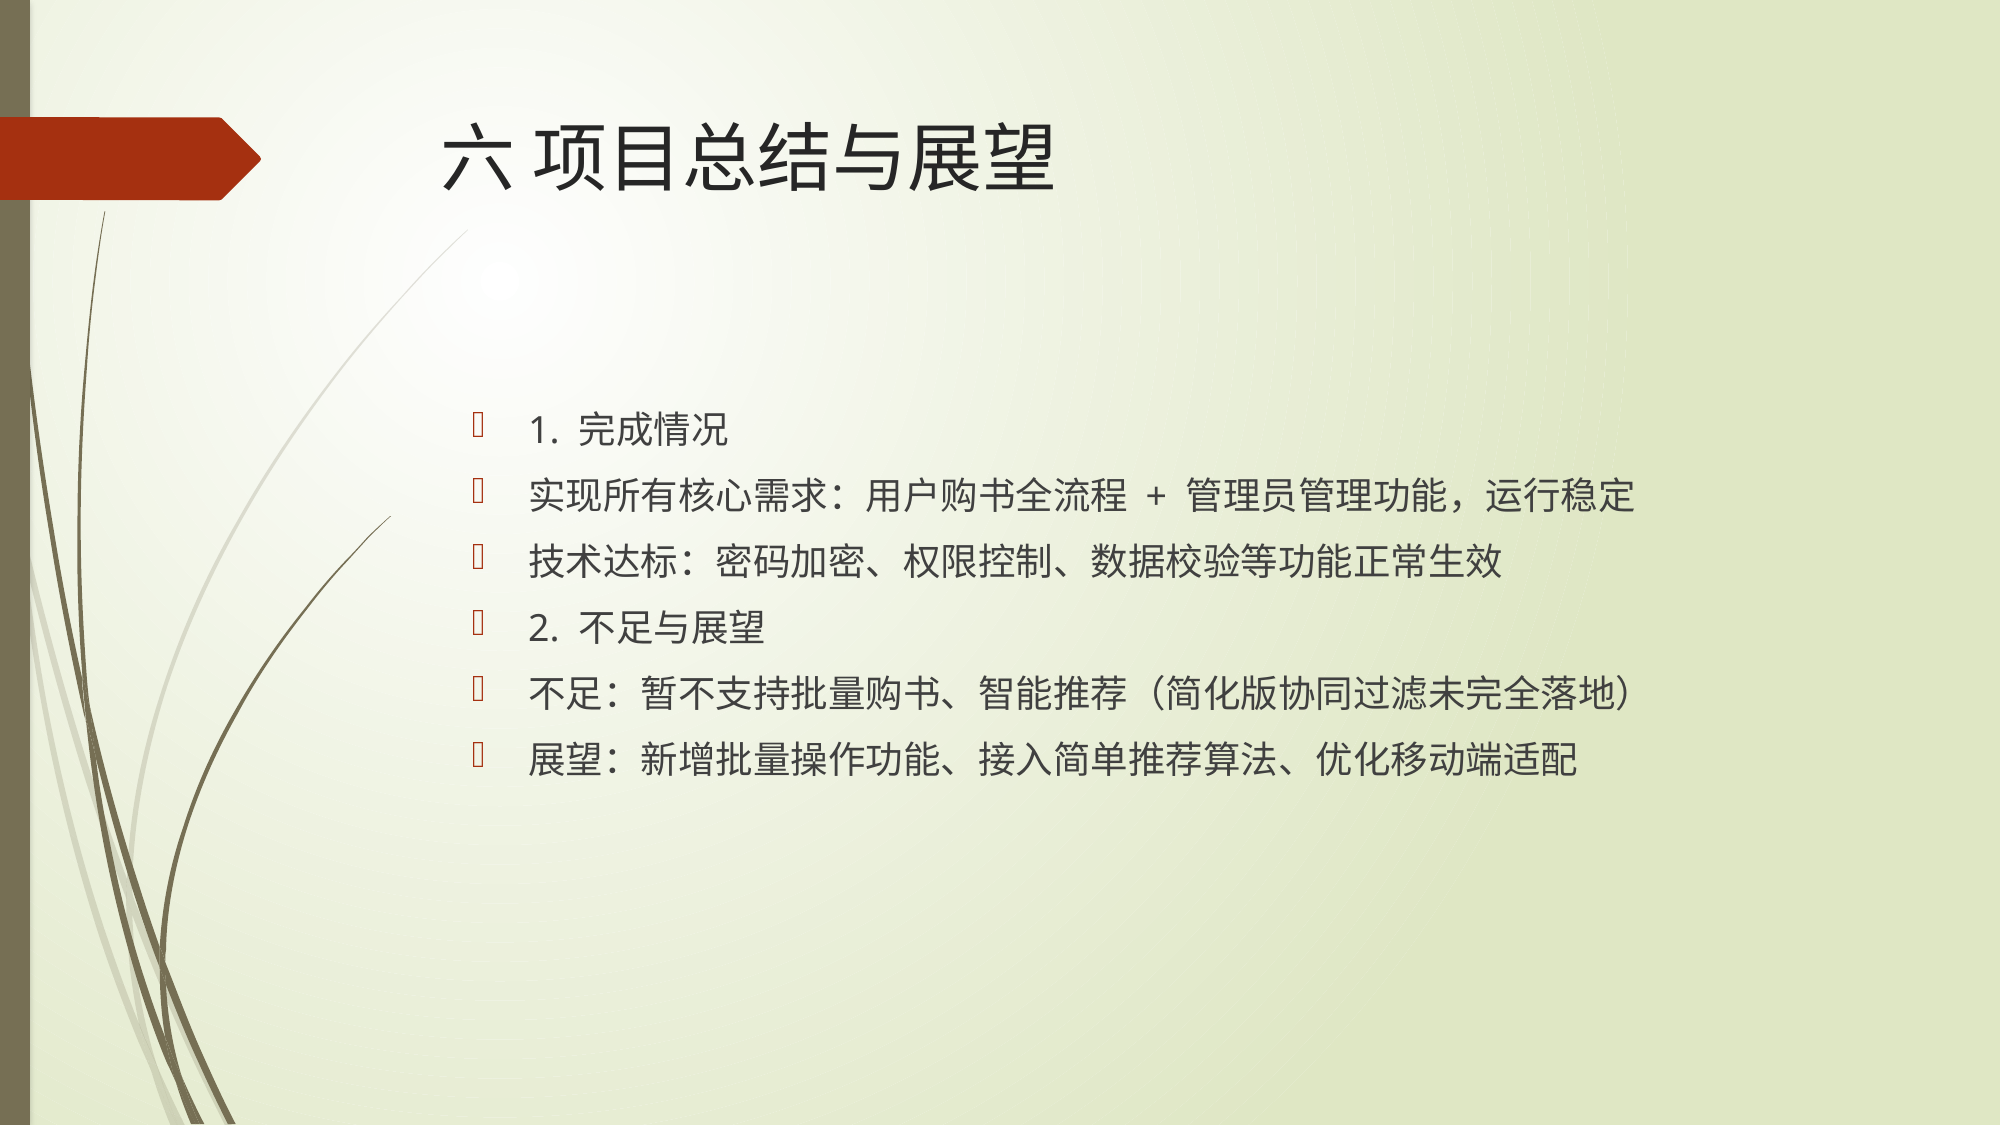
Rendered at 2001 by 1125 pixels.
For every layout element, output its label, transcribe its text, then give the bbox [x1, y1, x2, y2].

title 六 项目总结与展望 [425, 102, 1888, 313]
list 1. 完成情况 实现所有核心需求：用户购书全流程 + 管理员管理功能，运行稳定 技术达标：密码加密、权限控制、数据校验等功能正常生效 2. 不足与展望 不足：暂不支持批量购书、智能推荐（简化版协同过滤未完全落地） 展望：新增批量操作功能、接入简单推荐算法、优化移动端适配 [456, 398, 1764, 1019]
